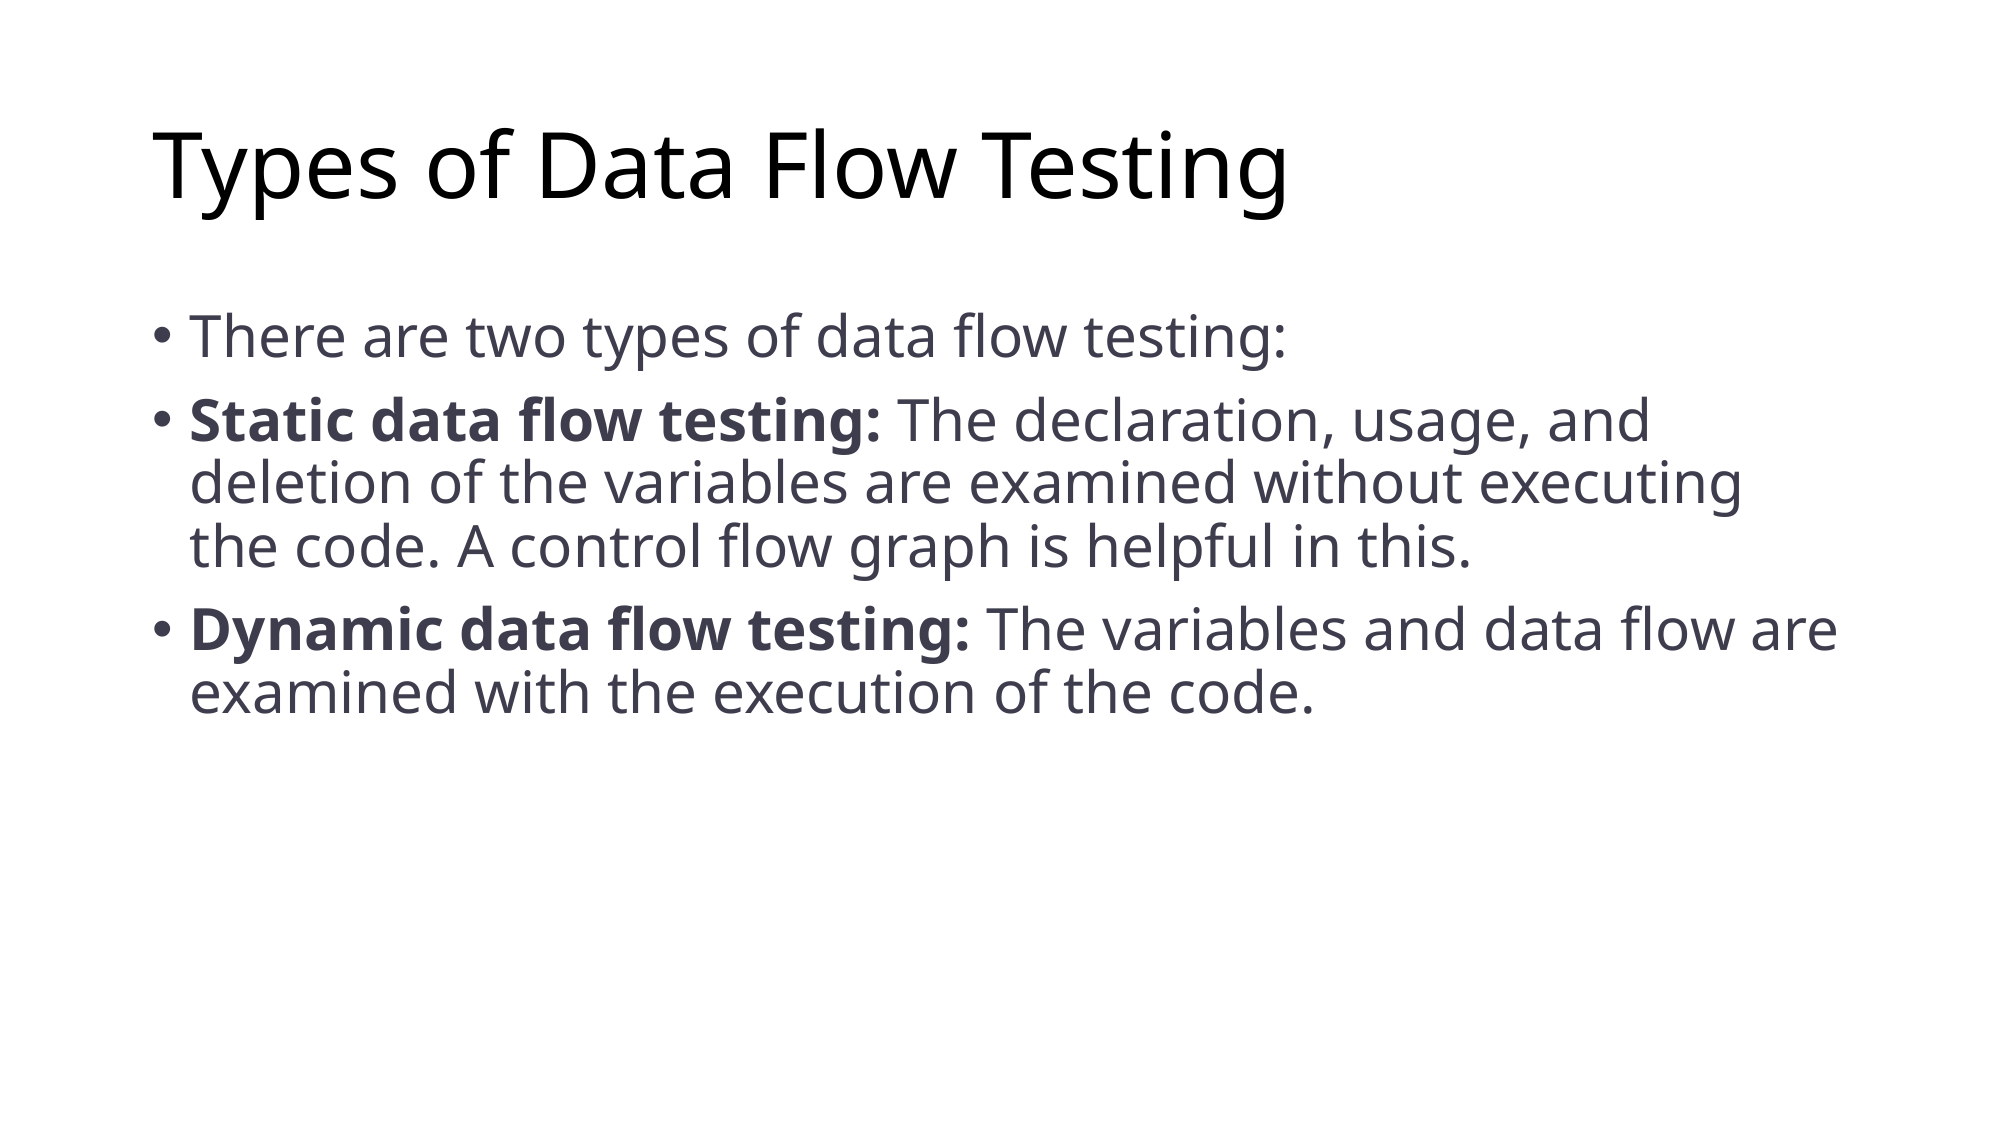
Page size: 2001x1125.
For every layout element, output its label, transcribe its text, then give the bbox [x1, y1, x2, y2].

list There are two types of data flow testing: Static data flow testing: The declaration, usage, and deletion of the variables are examined without executing the code. A control flow graph is helpful in this. Dynamic data flow testing: The variables and data flow are examined with the execution of the code. [137, 299, 1863, 1014]
title Types of Data Flow Testing [137, 59, 1863, 278]
